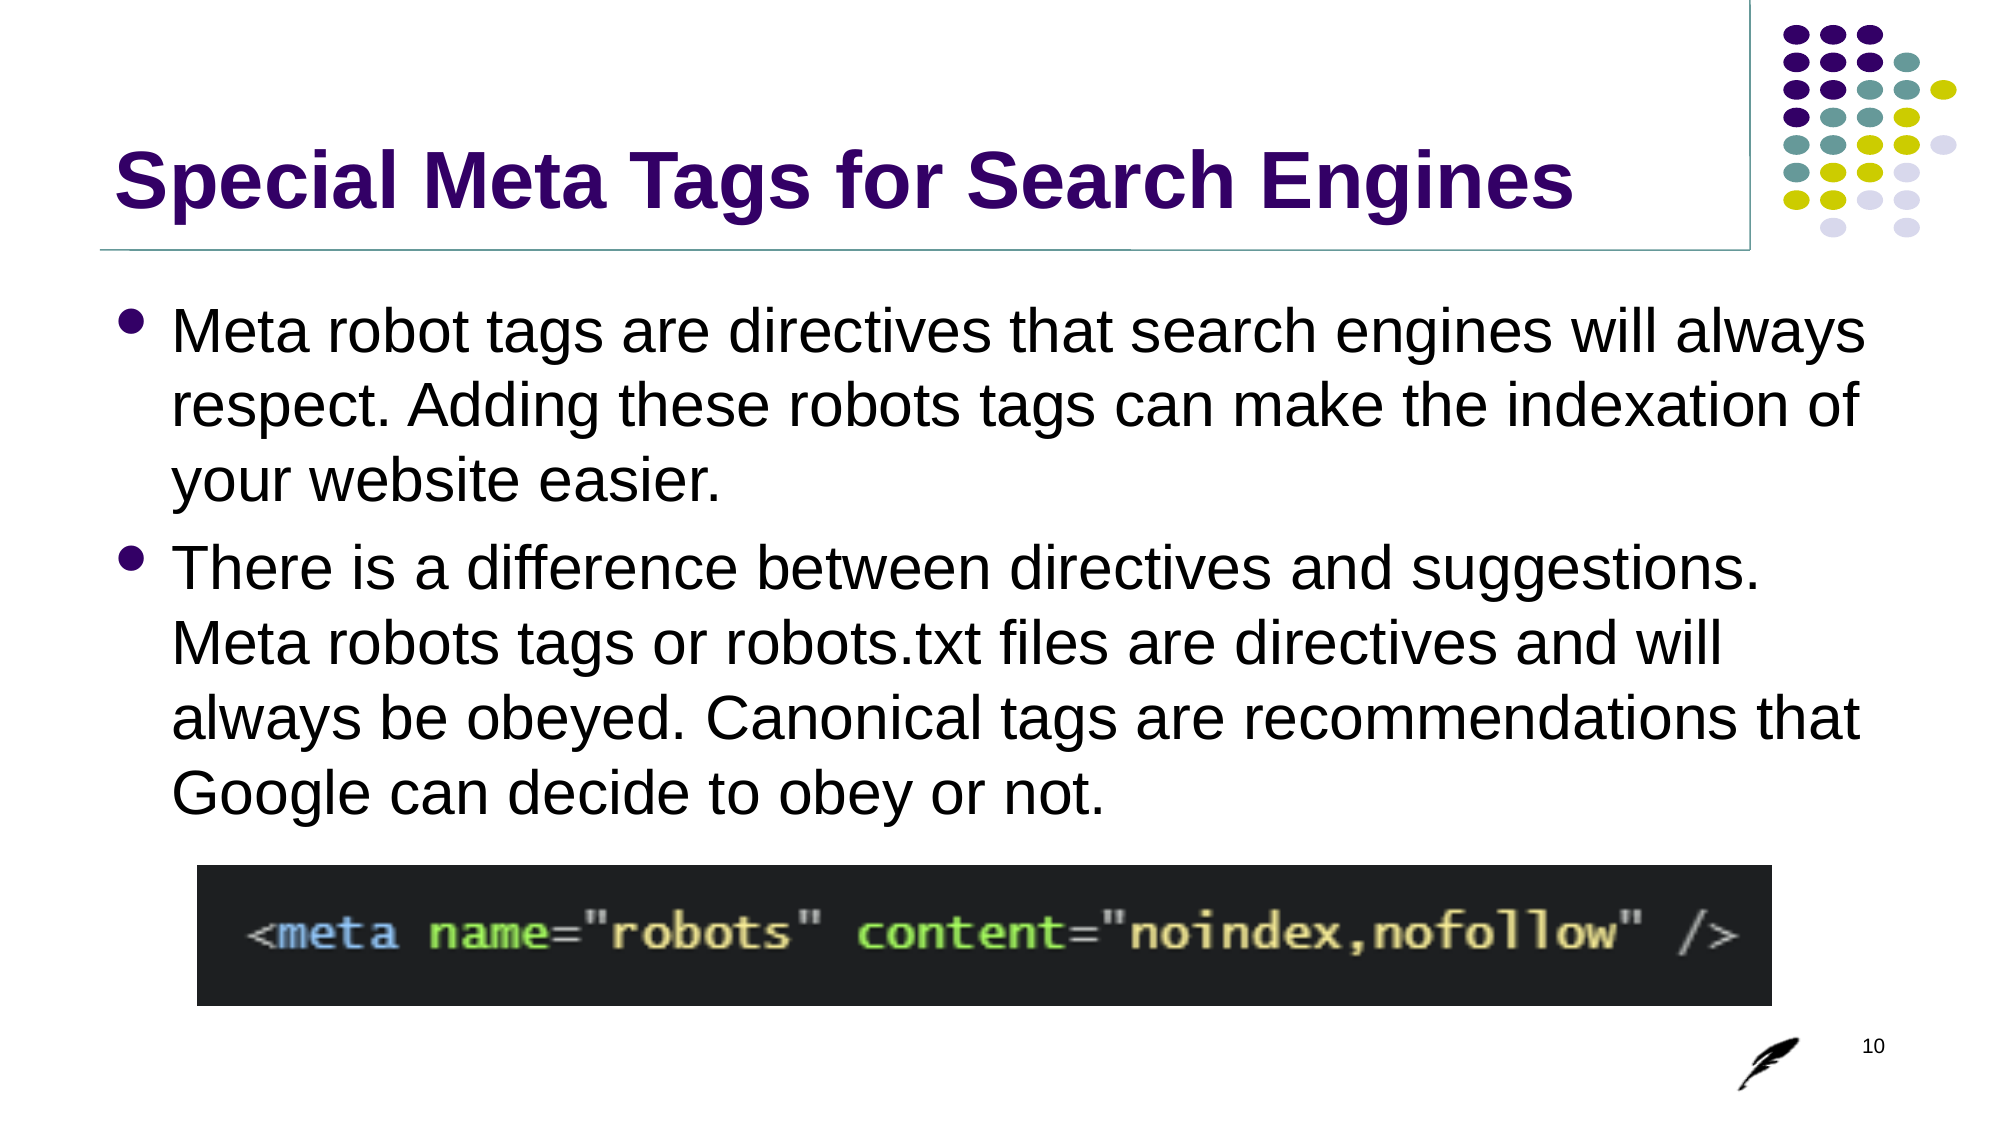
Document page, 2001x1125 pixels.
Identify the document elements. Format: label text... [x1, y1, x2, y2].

slide_number 10 [1433, 1025, 1900, 1100]
list Meta robot tags are directives that search engines will always respect. Adding these robots tags can make the indexation of your website easier. There is a difference between directives and suggestions. Meta robots tags or robots.txt files are directives and will always be obeyed. Canonical tags are recommendations that Google can decide to obey or not. [99, 282, 1900, 1006]
picture [197, 865, 1772, 1006]
title Special Meta Tags for Search Engines [99, 20, 1750, 233]
